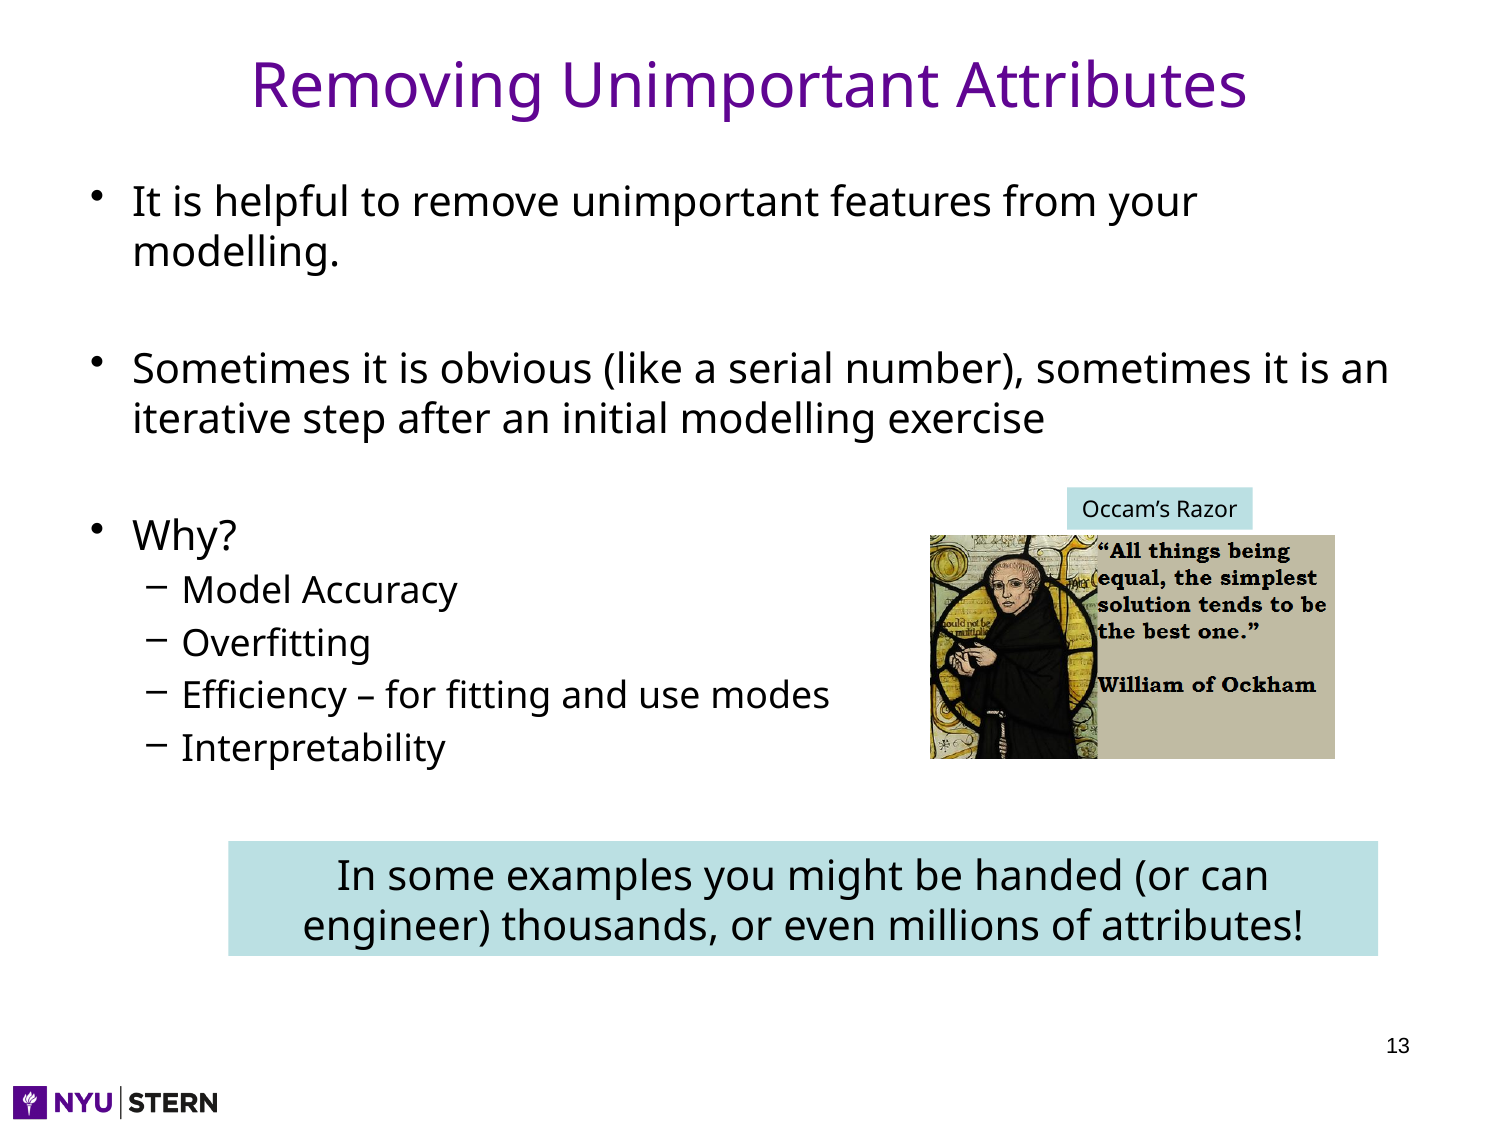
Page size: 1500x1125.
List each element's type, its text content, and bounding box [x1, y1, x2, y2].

list It is helpful to remove unimportant features from your modelling. Sometimes it is obvious (like a serial number), sometimes it is an iterative step after an initial modelling exercise Why? Model Accuracy Overfitting Efficiency – for fitting and use modes Interpretability [75, 167, 1425, 850]
slide_number 13 [1074, 1024, 1426, 1103]
text_box In some examples you might be handed (or can engineer) thousands, or even millions of attributes! [228, 841, 1379, 956]
title Removing Unimportant Attributes [75, 22, 1425, 142]
text_box Occam’s Razor [1067, 487, 1253, 530]
picture [930, 535, 1336, 759]
picture [0, 1038, 230, 1125]
